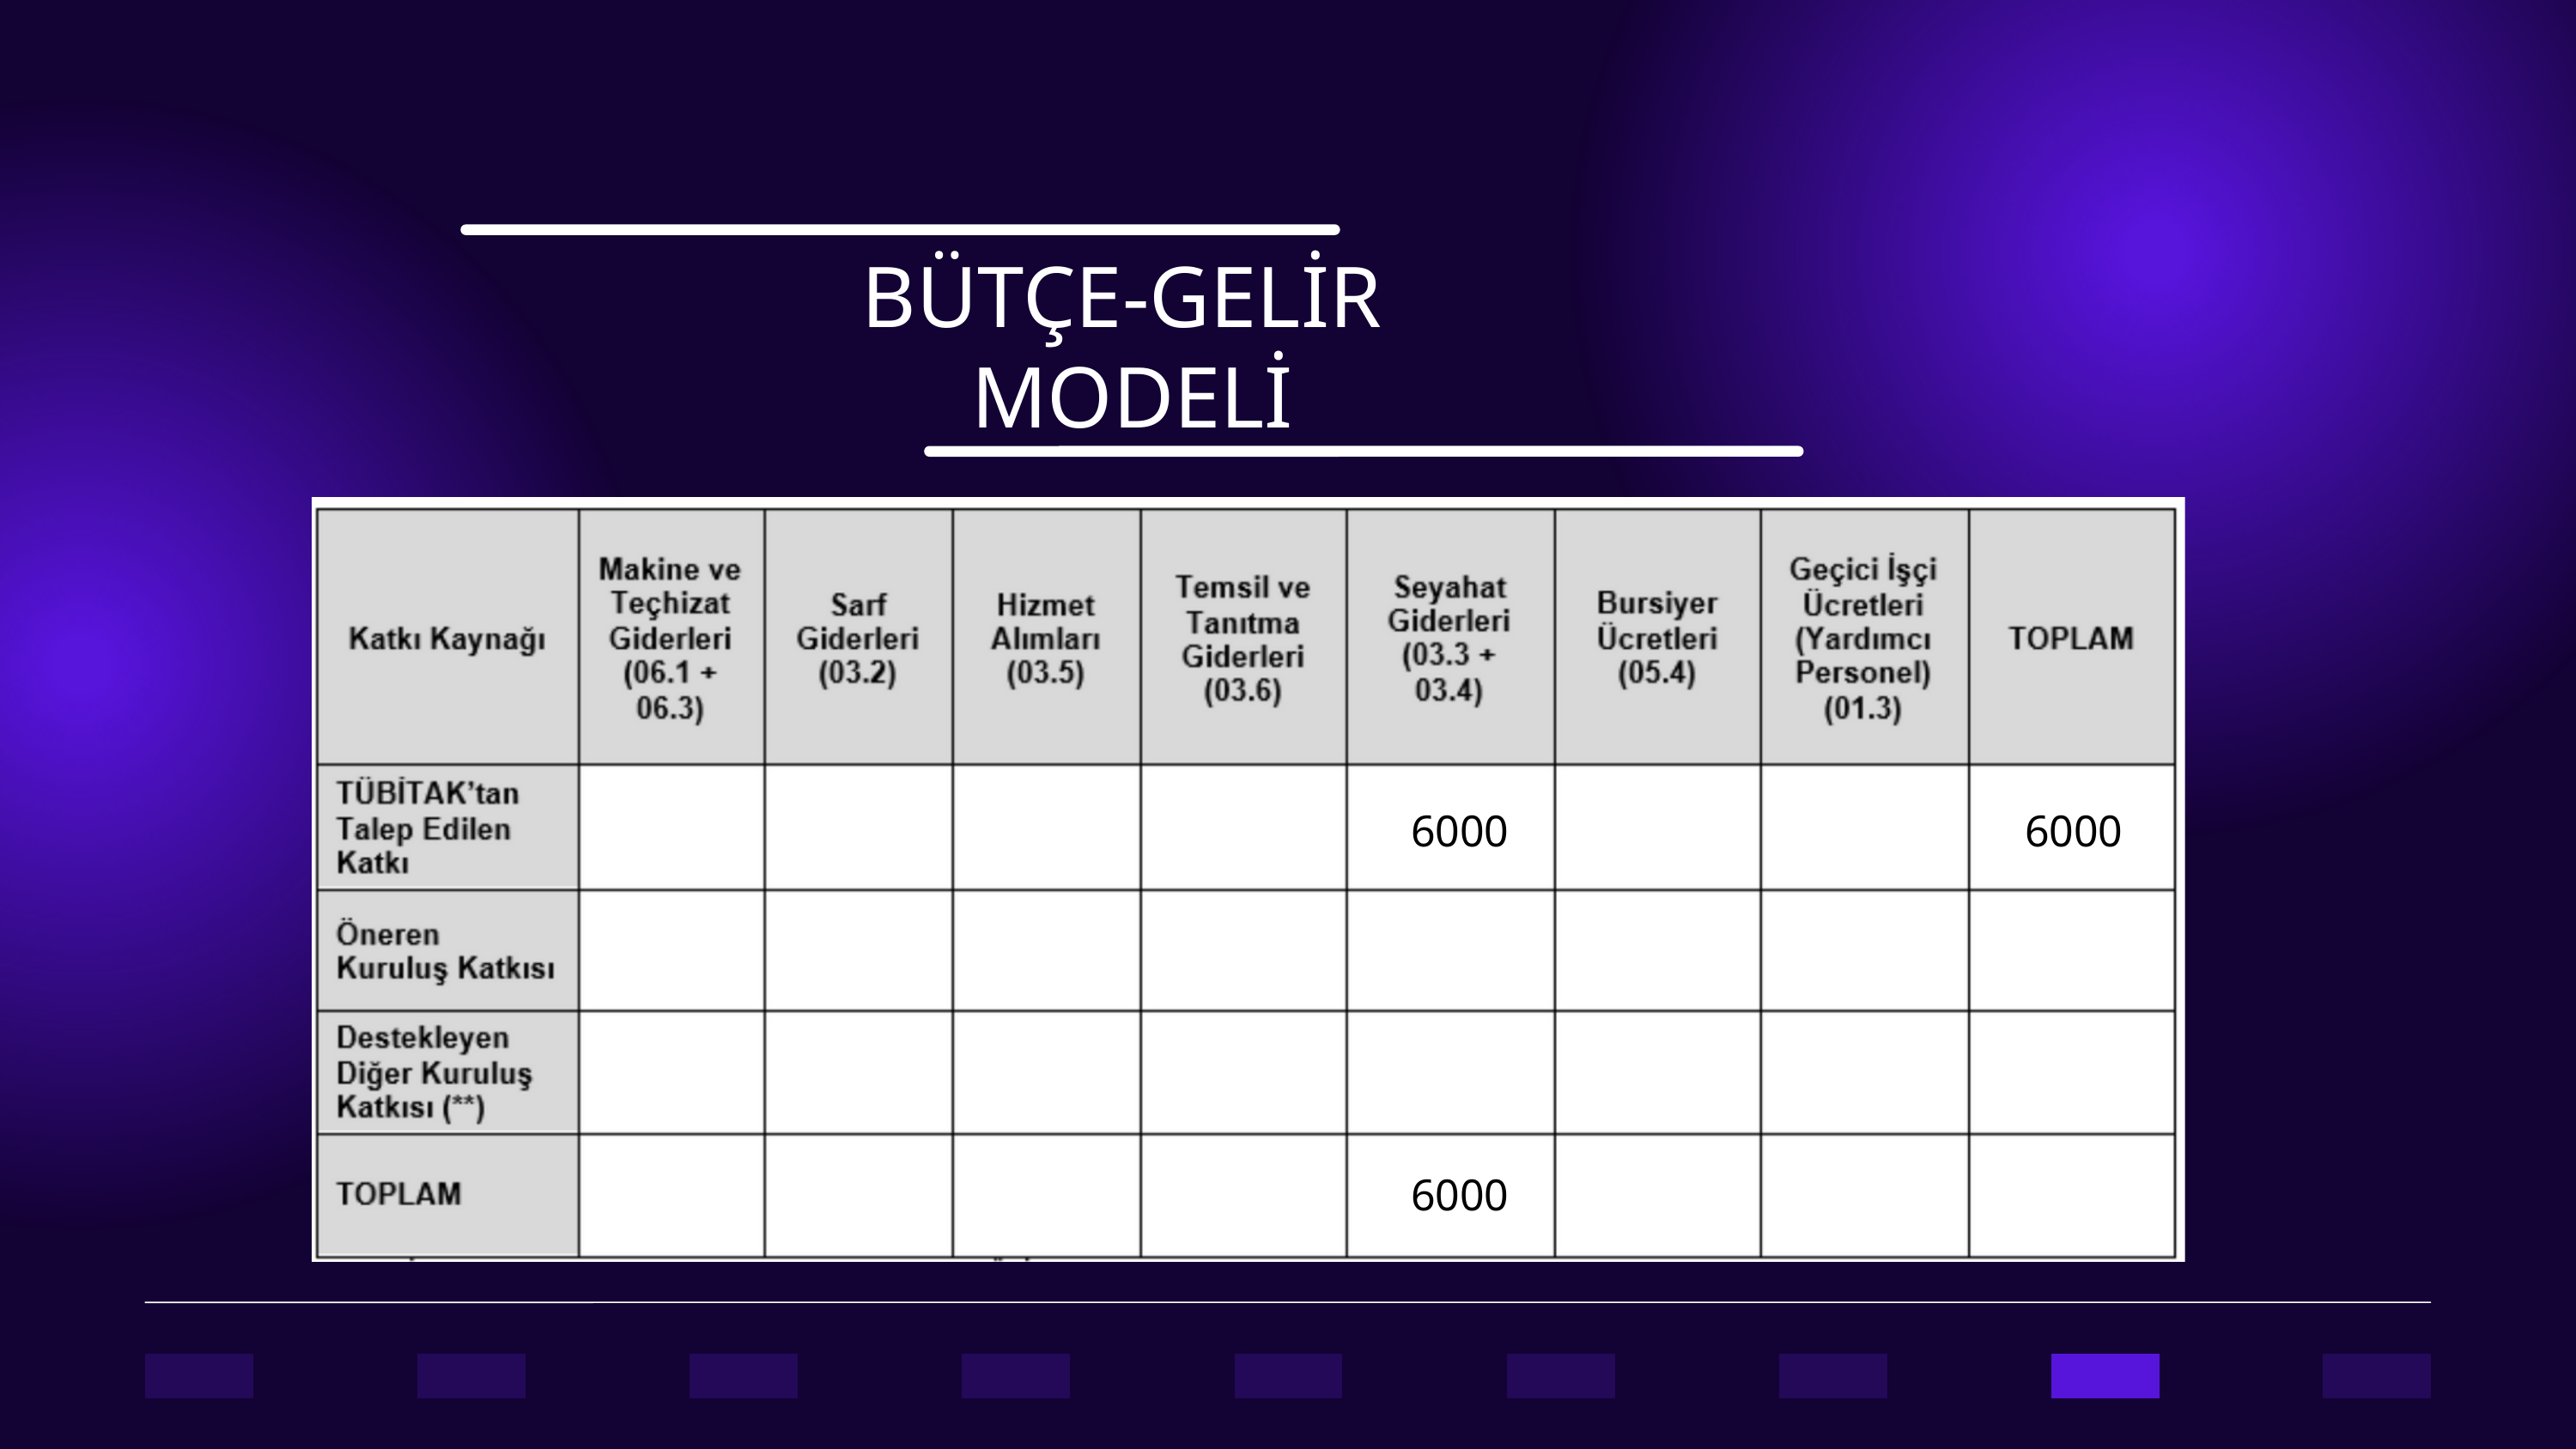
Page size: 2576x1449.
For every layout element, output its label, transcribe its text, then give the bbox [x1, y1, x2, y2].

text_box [1778, 1353, 1888, 1399]
text_box 6000 [2021, 803, 2126, 856]
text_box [2050, 1353, 2160, 1399]
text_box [1506, 1353, 1615, 1399]
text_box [689, 1353, 799, 1399]
text_box 6000 [1407, 803, 1513, 856]
text_box [312, 497, 2185, 1262]
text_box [416, 1353, 526, 1399]
text_box [1512, 0, 2576, 897]
text_box BÜTÇE-GELİR MODELİ [861, 243, 1571, 445]
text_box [962, 1353, 1071, 1399]
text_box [2323, 1353, 2432, 1399]
text_box 6000 [1407, 1167, 1513, 1220]
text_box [144, 1353, 253, 1399]
text_box [0, 42, 706, 1288]
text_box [1234, 1353, 1343, 1399]
